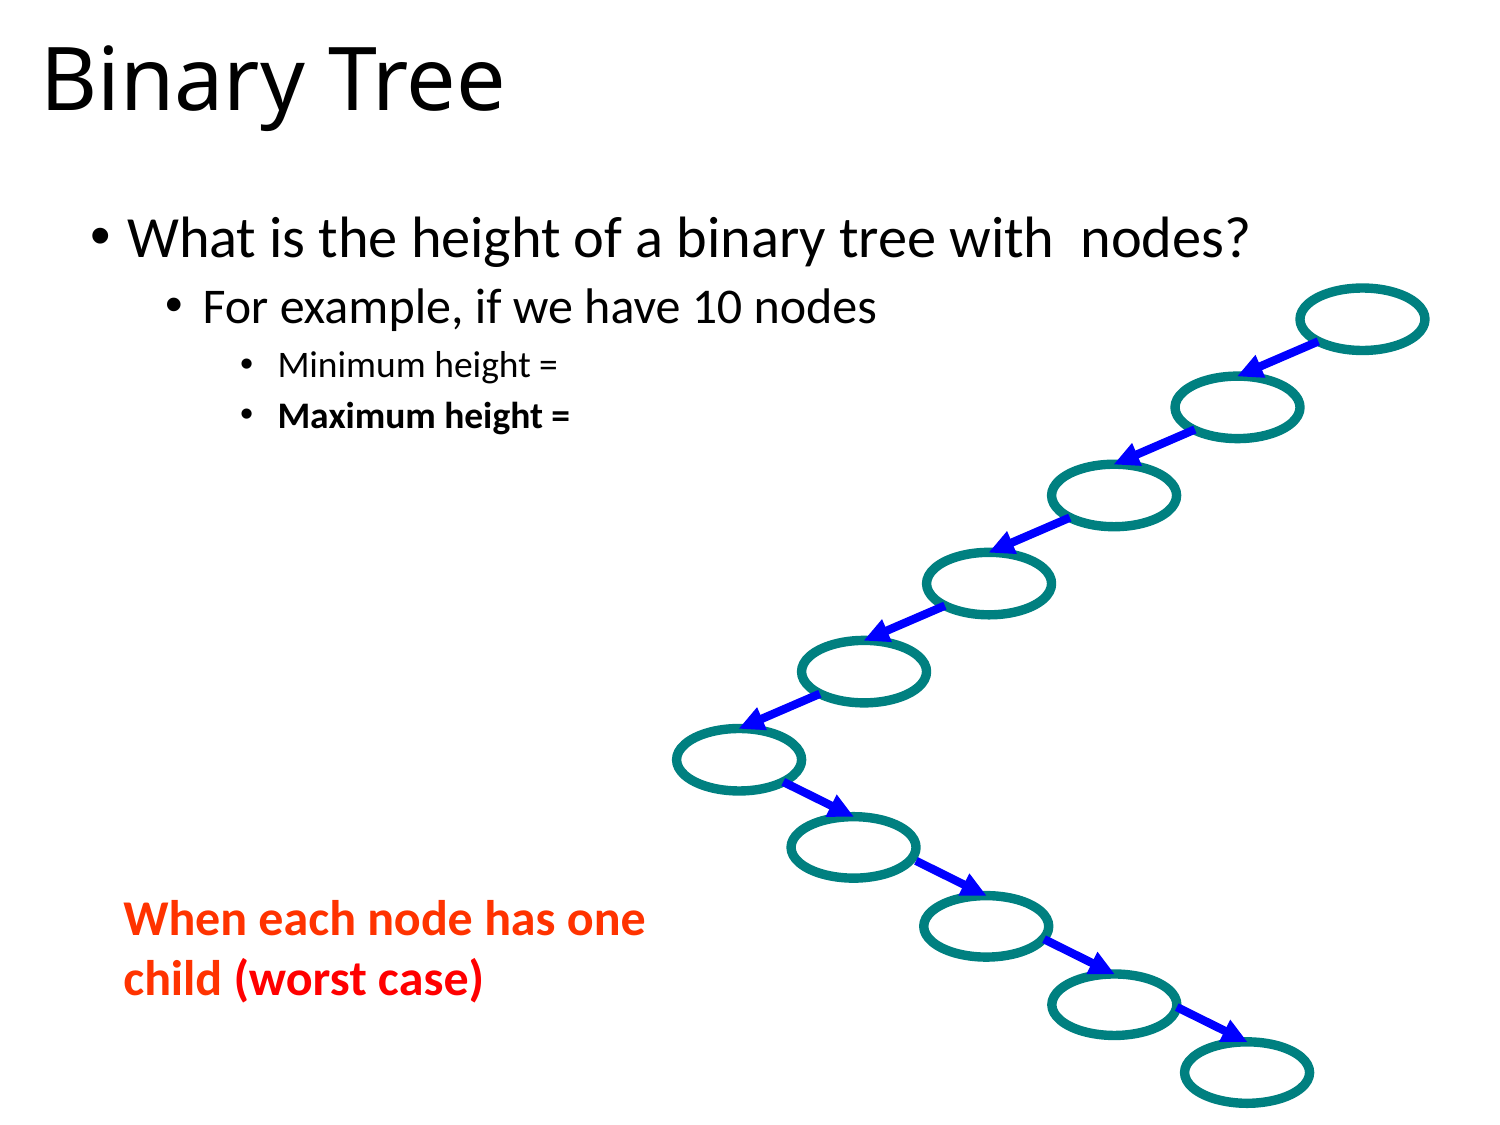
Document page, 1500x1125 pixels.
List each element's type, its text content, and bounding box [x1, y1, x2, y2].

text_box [783, 781, 854, 817]
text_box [915, 860, 987, 896]
text_box [1051, 974, 1177, 1036]
text_box [1175, 376, 1301, 439]
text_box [1044, 939, 1115, 974]
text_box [1237, 341, 1319, 377]
text_box [801, 640, 927, 703]
text_box [923, 895, 1049, 958]
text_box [738, 693, 820, 729]
text_box [1051, 464, 1177, 527]
text_box [926, 552, 1052, 615]
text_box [1113, 429, 1195, 465]
text_box When each node has one child (worst case) [108, 878, 696, 1013]
text_box [1184, 1041, 1310, 1104]
text_box [1299, 288, 1426, 351]
text_box [676, 728, 802, 791]
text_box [1176, 1007, 1248, 1042]
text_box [988, 517, 1070, 553]
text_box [864, 605, 945, 641]
text_box [791, 816, 917, 879]
title Binary Tree [25, 26, 1469, 138]
